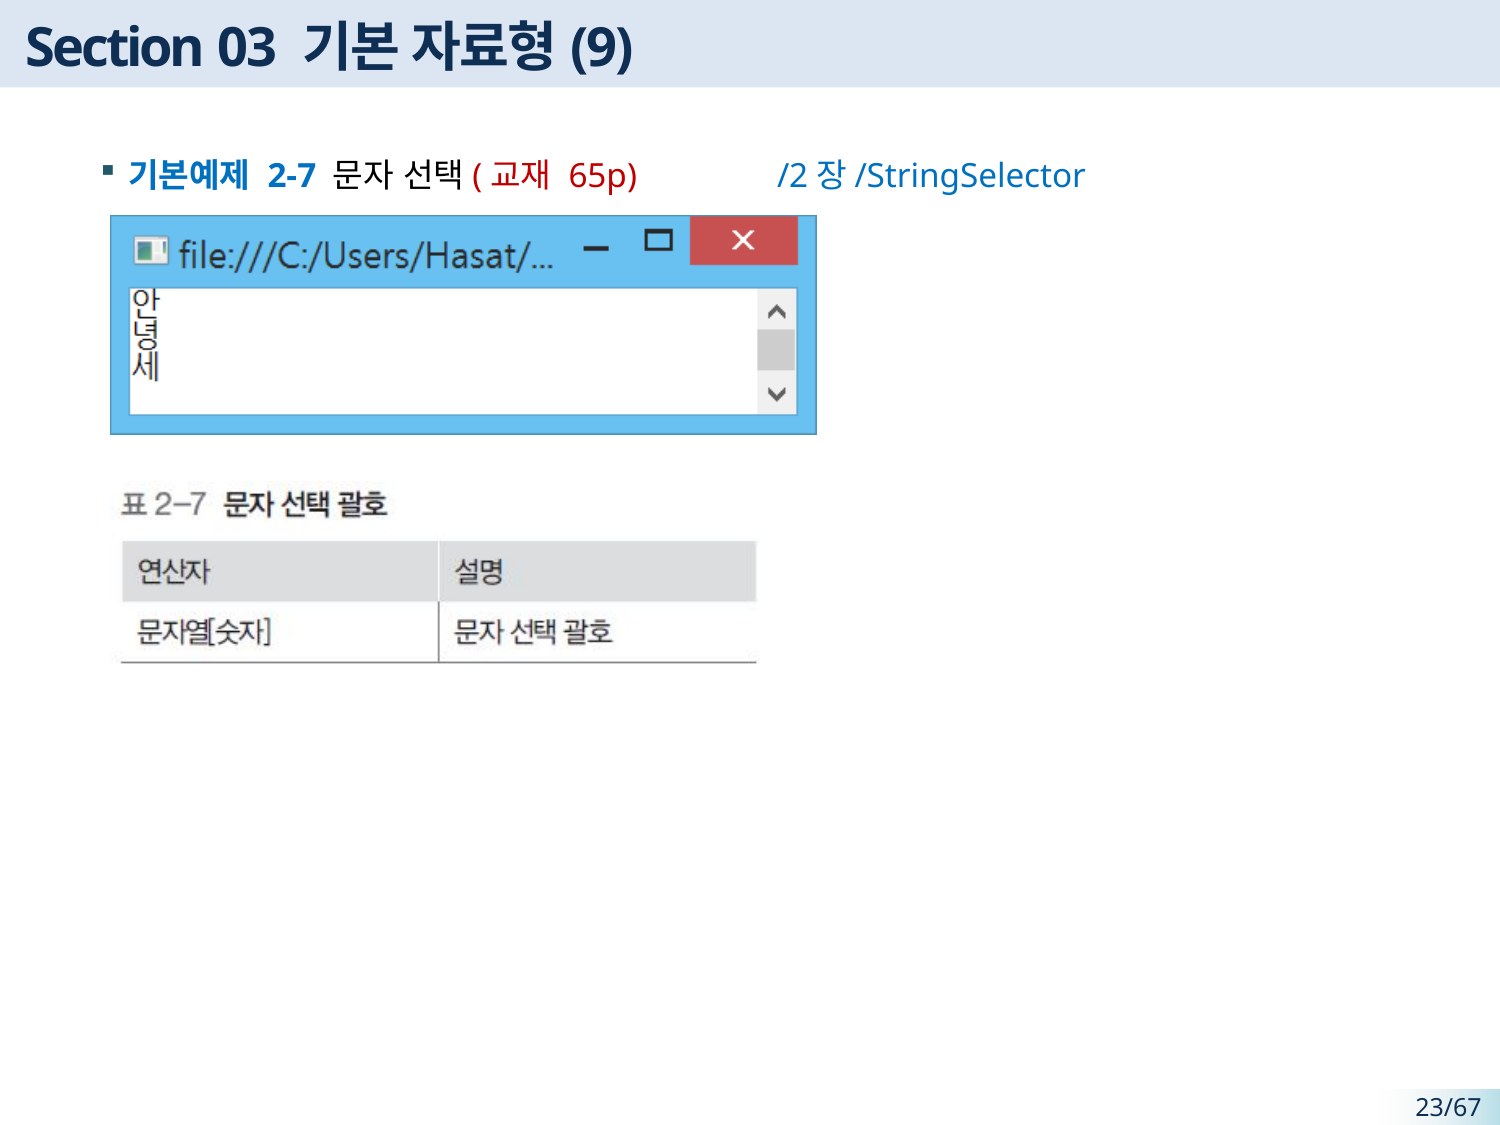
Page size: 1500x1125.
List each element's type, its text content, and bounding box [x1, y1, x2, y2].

picture [110, 481, 773, 675]
picture [110, 215, 818, 435]
title Section 03 기본 자료형(9) [10, 5, 1288, 84]
list 기본예제 2-7 문자 선택(교재 65p) /2장/StringSelector [10, 126, 1481, 1057]
